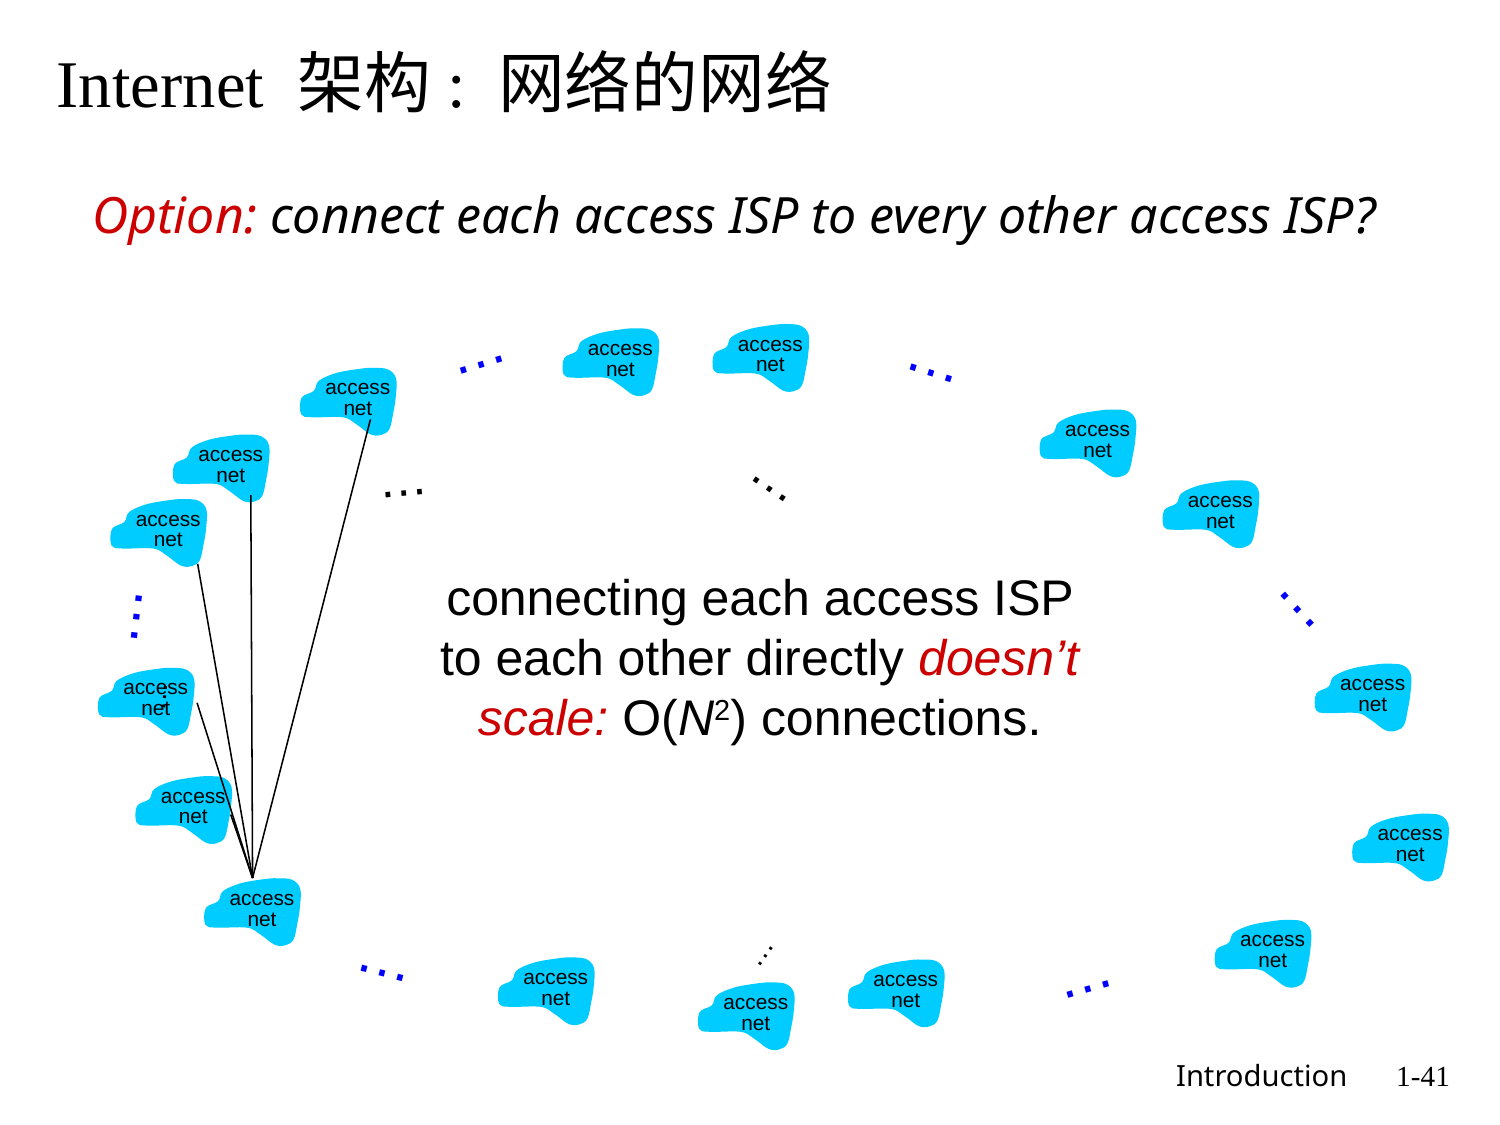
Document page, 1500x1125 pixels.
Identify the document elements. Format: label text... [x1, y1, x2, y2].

title Internet 架构: 网络的网络 [41, 27, 1371, 134]
list Option: connect each access ISP to every other access ISP? [77, 176, 1424, 287]
slide_number 1-41 [1362, 1049, 1466, 1125]
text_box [148, 373, 185, 993]
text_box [179, 359, 1355, 984]
footer Introduction [887, 1060, 1362, 1125]
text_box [73, 303, 1459, 1052]
